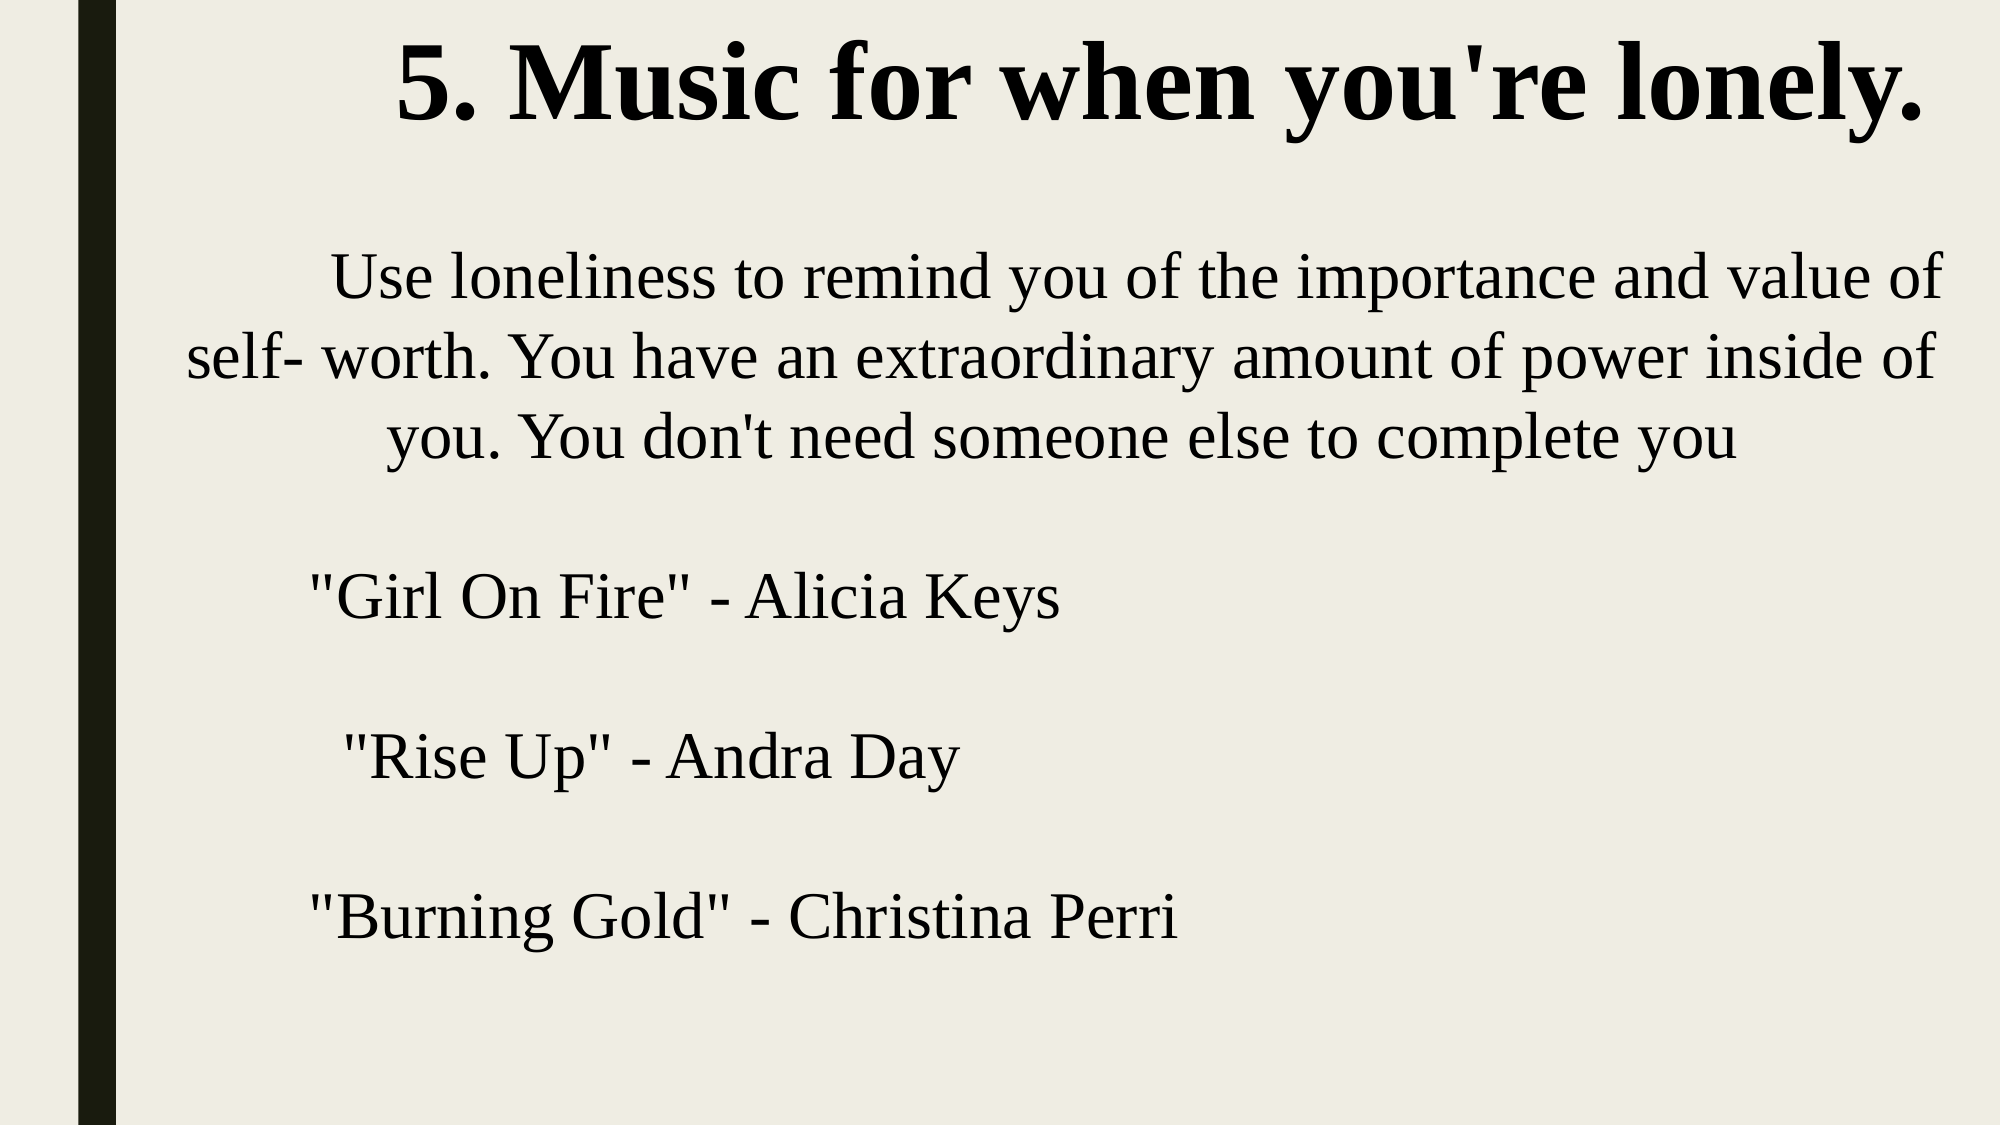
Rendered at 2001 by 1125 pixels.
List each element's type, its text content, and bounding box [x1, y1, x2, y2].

text_box 5. Music for when you're lonely. Use loneliness to remind you of the importance and value of self- worth. You have an extraordinary amount of power inside of you. You don't need someone else to complete you "Girl On Fire" - Alicia Keys "Rise Up" - Andra Day "Burning Gold" - Christina Perri [126, 0, 2000, 960]
